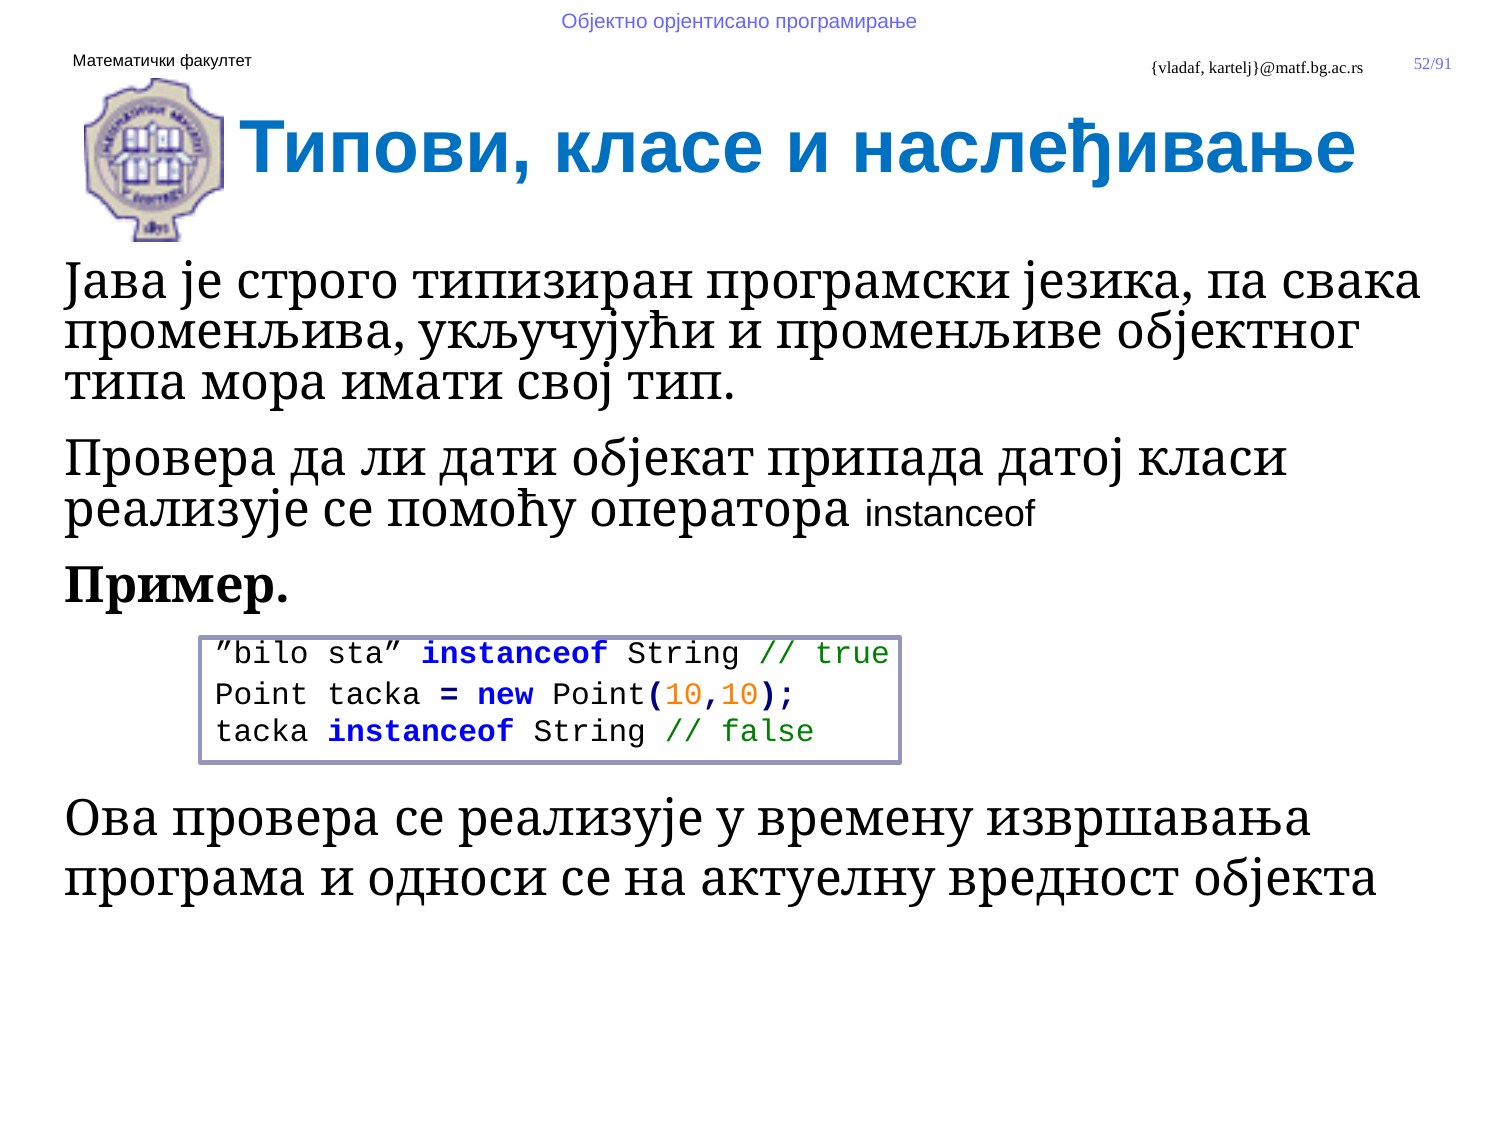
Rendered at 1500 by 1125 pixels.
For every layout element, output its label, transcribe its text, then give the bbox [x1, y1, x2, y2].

text_box [198, 635, 902, 765]
text_box Типови, класе и наслеђивање [224, 90, 1500, 233]
text_box Јава је строго типизиран програмски језика, па свака променљива, укључујући и променљиве објектног типа мора имати свој тип. Провера да ли дати објекат припада датој класи реализује се помоћу оператора instanceof Пример. ”bilo sta” instanceof String // true Point tacka = new Point(10,10); tacka instanceof String // false Ова провера се реализује у времену извршавања програма и односи се на актуелну вредност објекта [50, 249, 1438, 913]
picture [84, 78, 224, 242]
